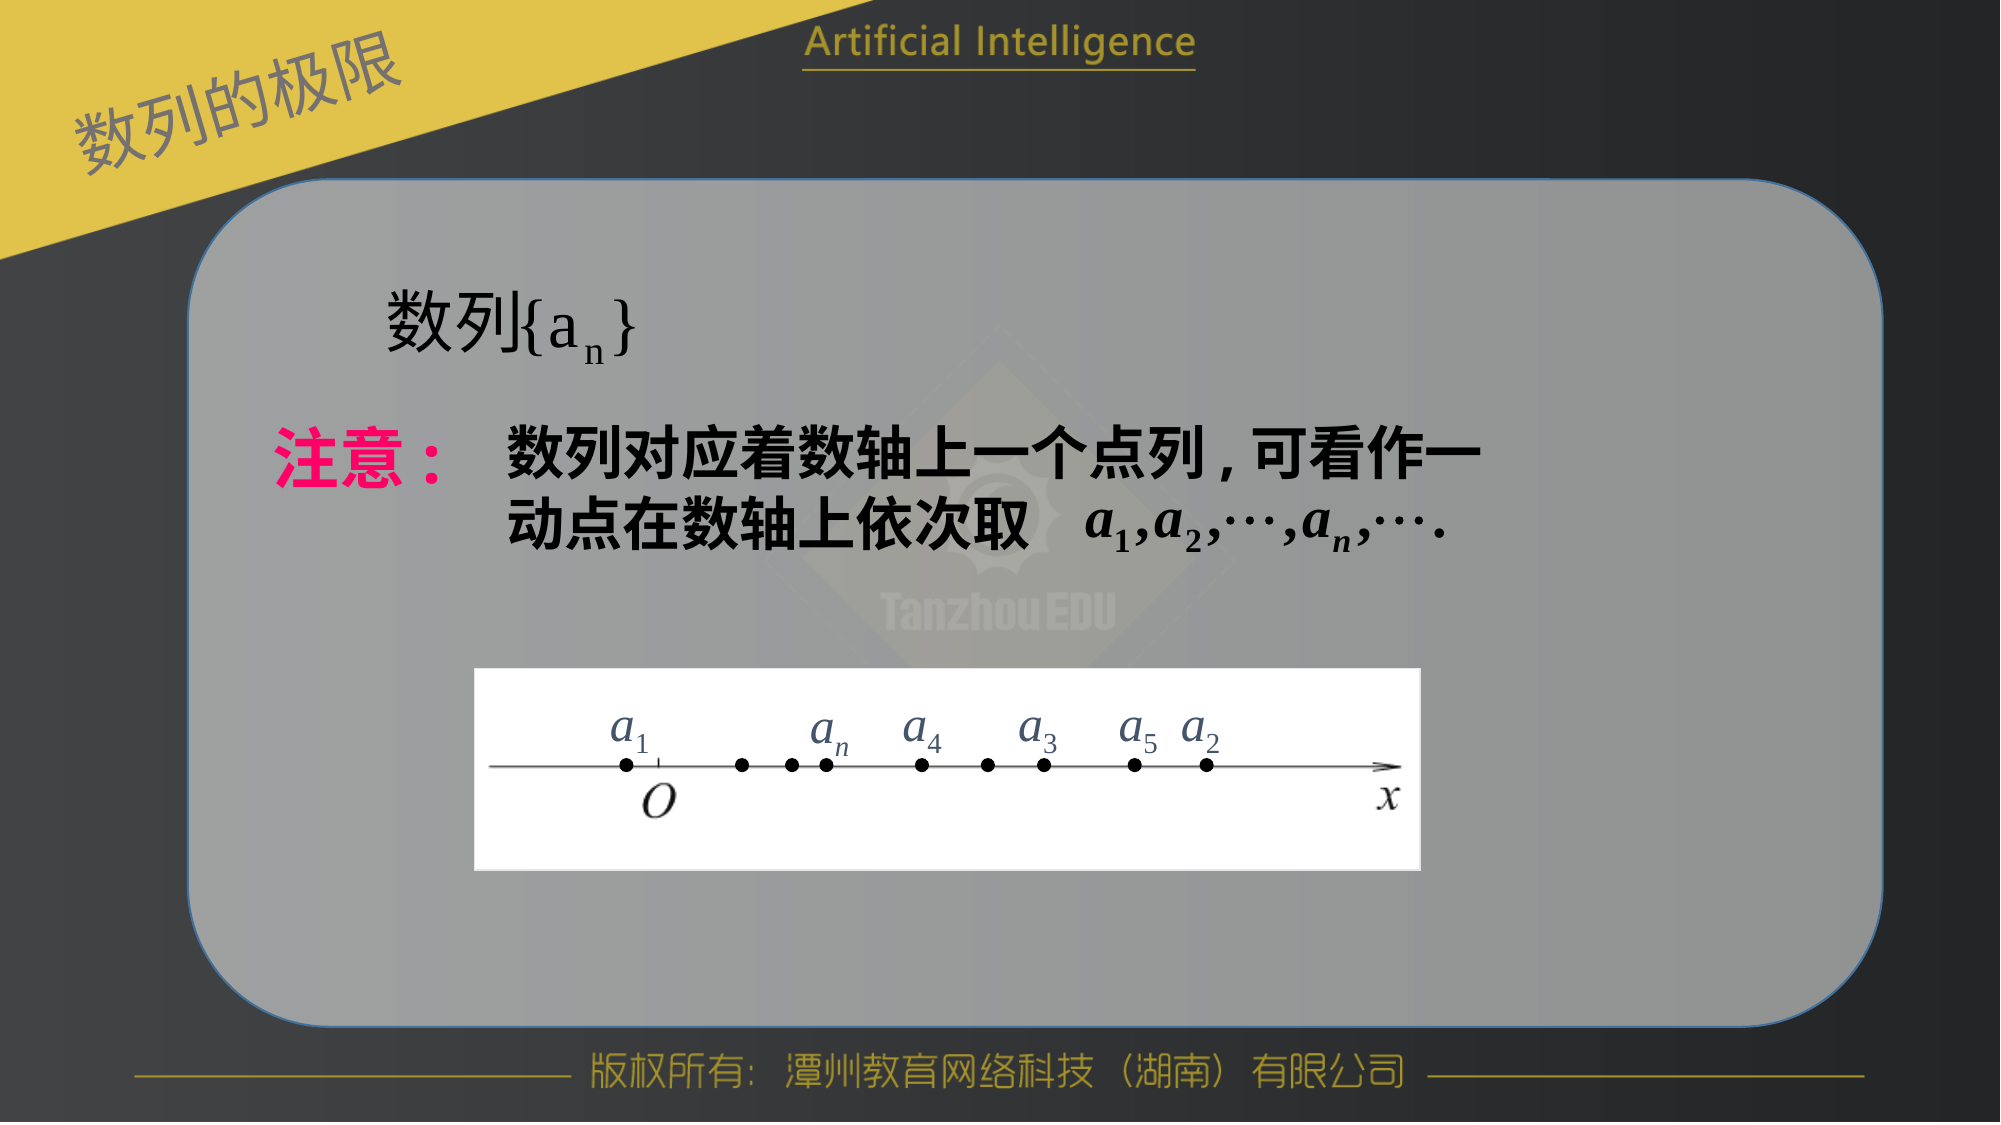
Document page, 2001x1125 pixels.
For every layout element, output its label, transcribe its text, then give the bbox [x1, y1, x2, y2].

text_box 数列的极限 [56, 6, 418, 196]
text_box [491, 409, 1555, 565]
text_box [886, 698, 958, 772]
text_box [377, 278, 646, 376]
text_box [1001, 698, 1074, 772]
text_box [187, 179, 1883, 1027]
picture [0, 0, 2000, 1122]
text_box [793, 695, 866, 772]
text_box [1164, 698, 1237, 772]
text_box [1102, 698, 1164, 772]
text_box 注意: [257, 409, 456, 504]
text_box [593, 698, 666, 772]
